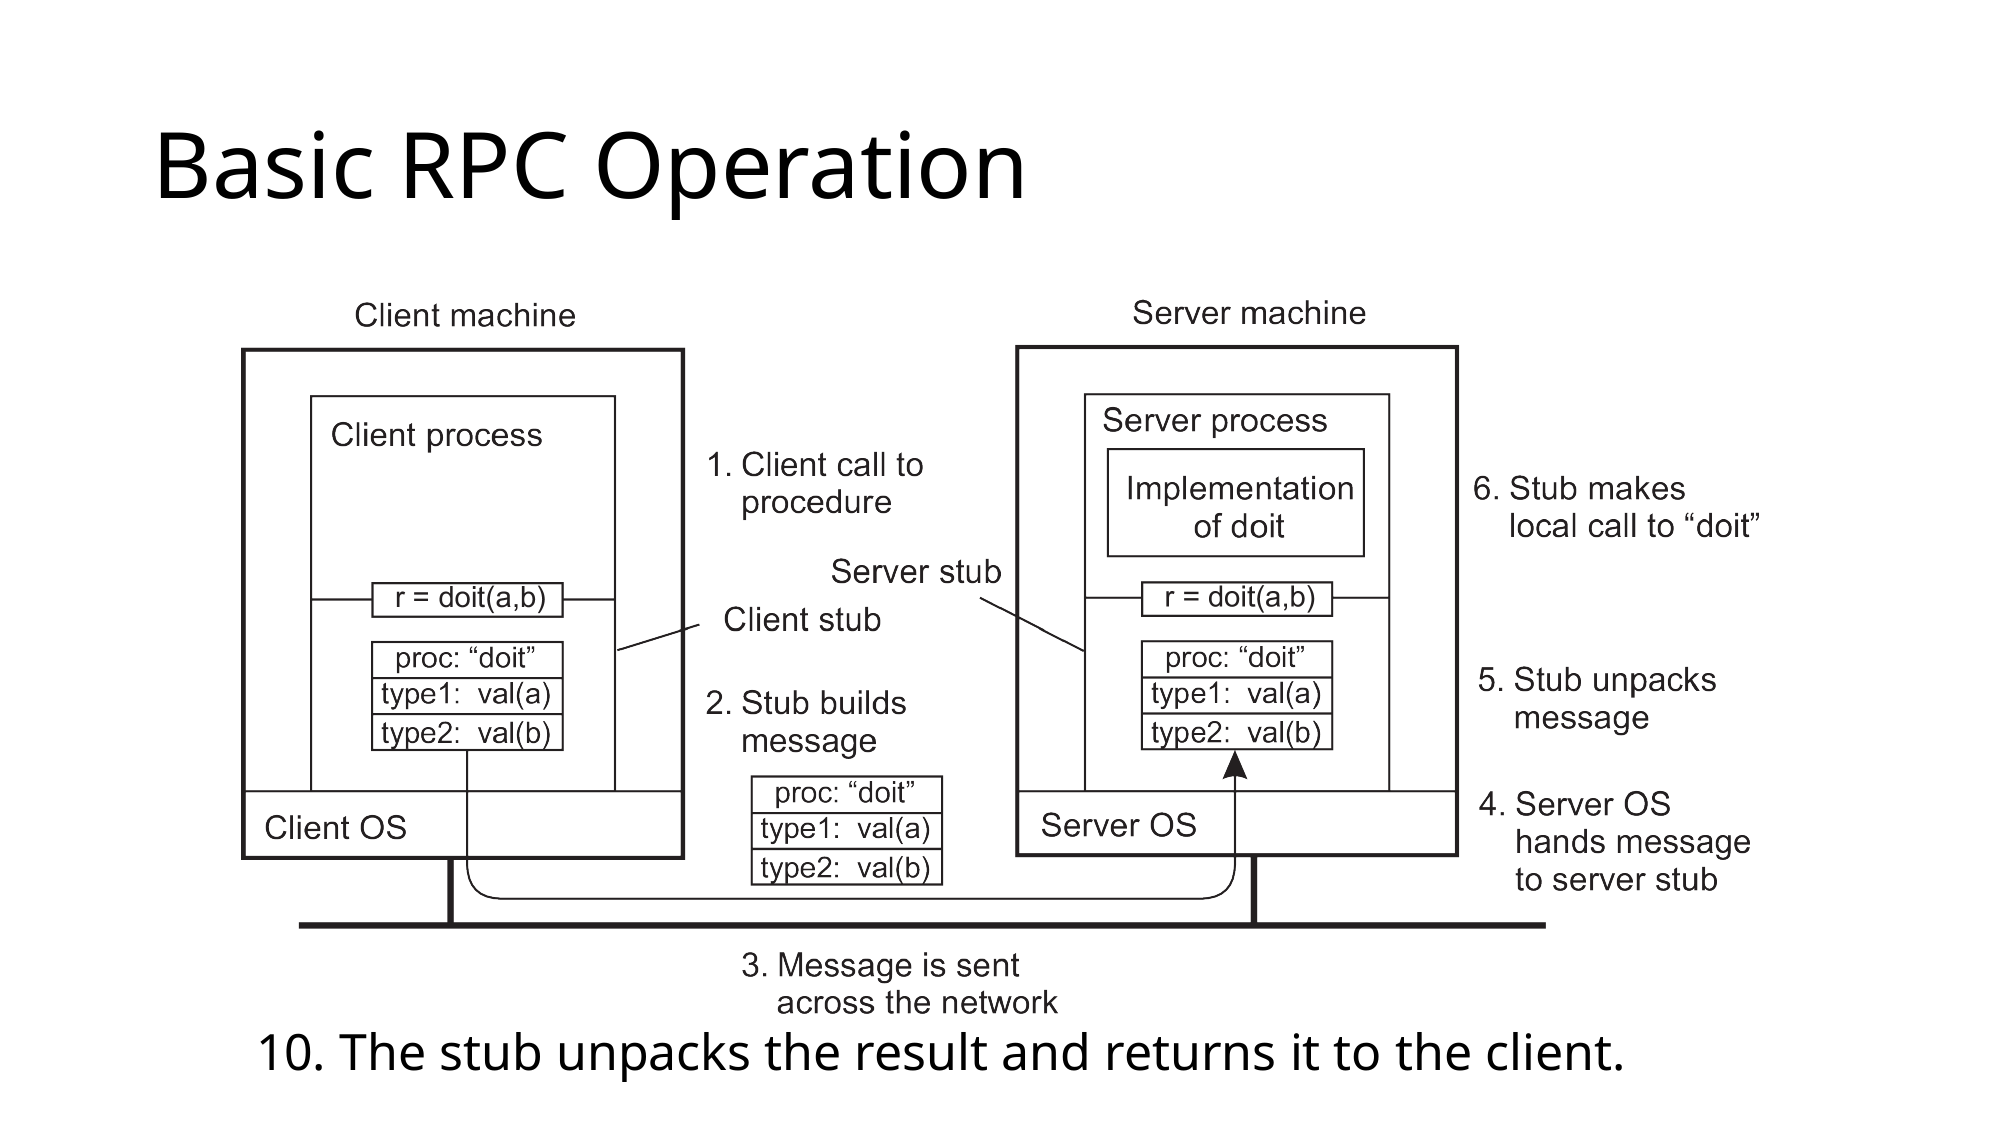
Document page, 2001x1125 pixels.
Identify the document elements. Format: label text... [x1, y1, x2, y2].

title Basic RPC Operation [137, 59, 1863, 278]
text_box 10. The stub unpacks the result and returns it to the client. [241, 1014, 1759, 1088]
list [241, 299, 1759, 1014]
